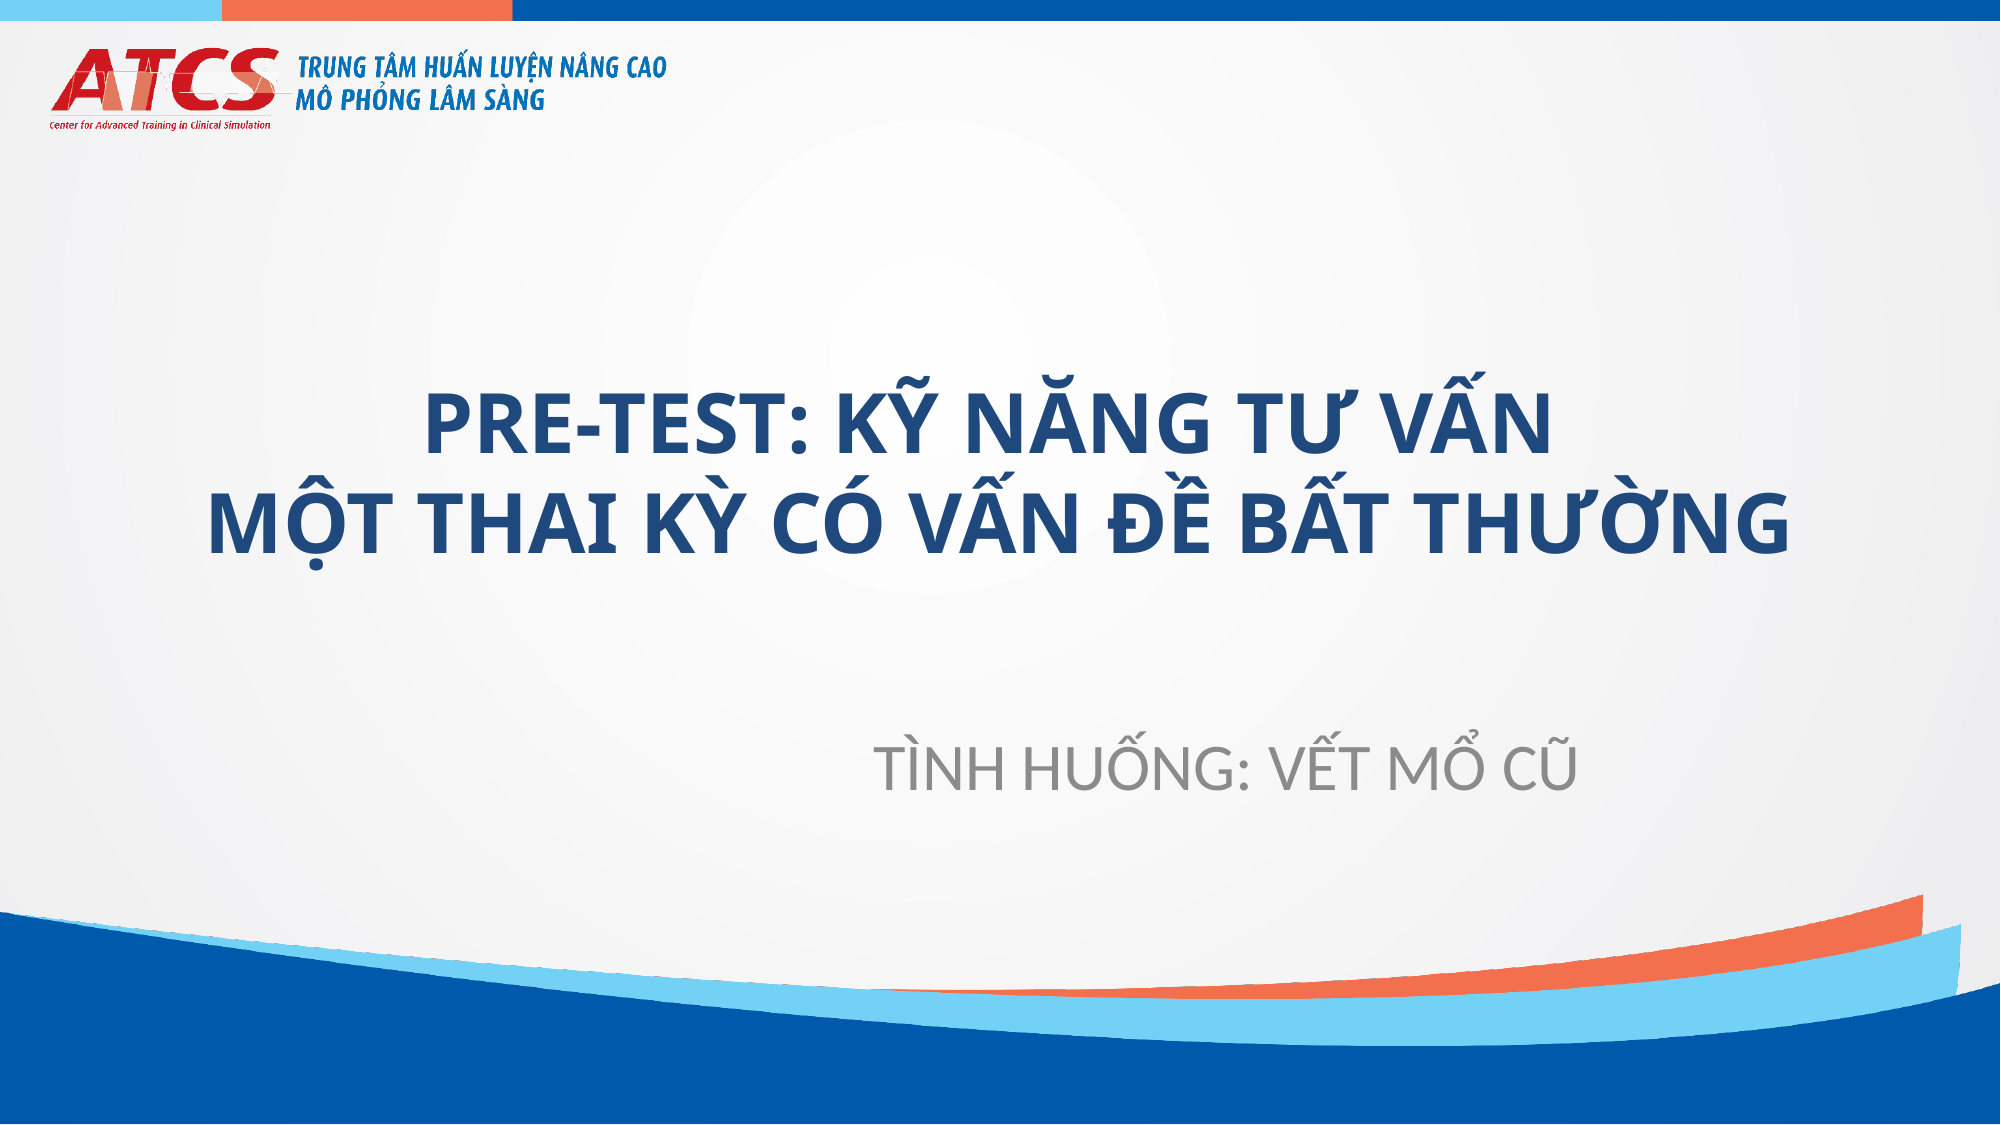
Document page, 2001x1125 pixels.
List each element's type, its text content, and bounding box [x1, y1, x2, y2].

title PRE-TEST: KỸ NĂNG TƯ VẤN MỘT THAI KỲ CÓ VẤN ĐỀ BẤT THƯỜNG [150, 349, 1850, 591]
picture [0, 0, 2000, 1125]
subtitle TÌNH HUỐNG: VẾT MỔ CŨ [811, 716, 1644, 831]
